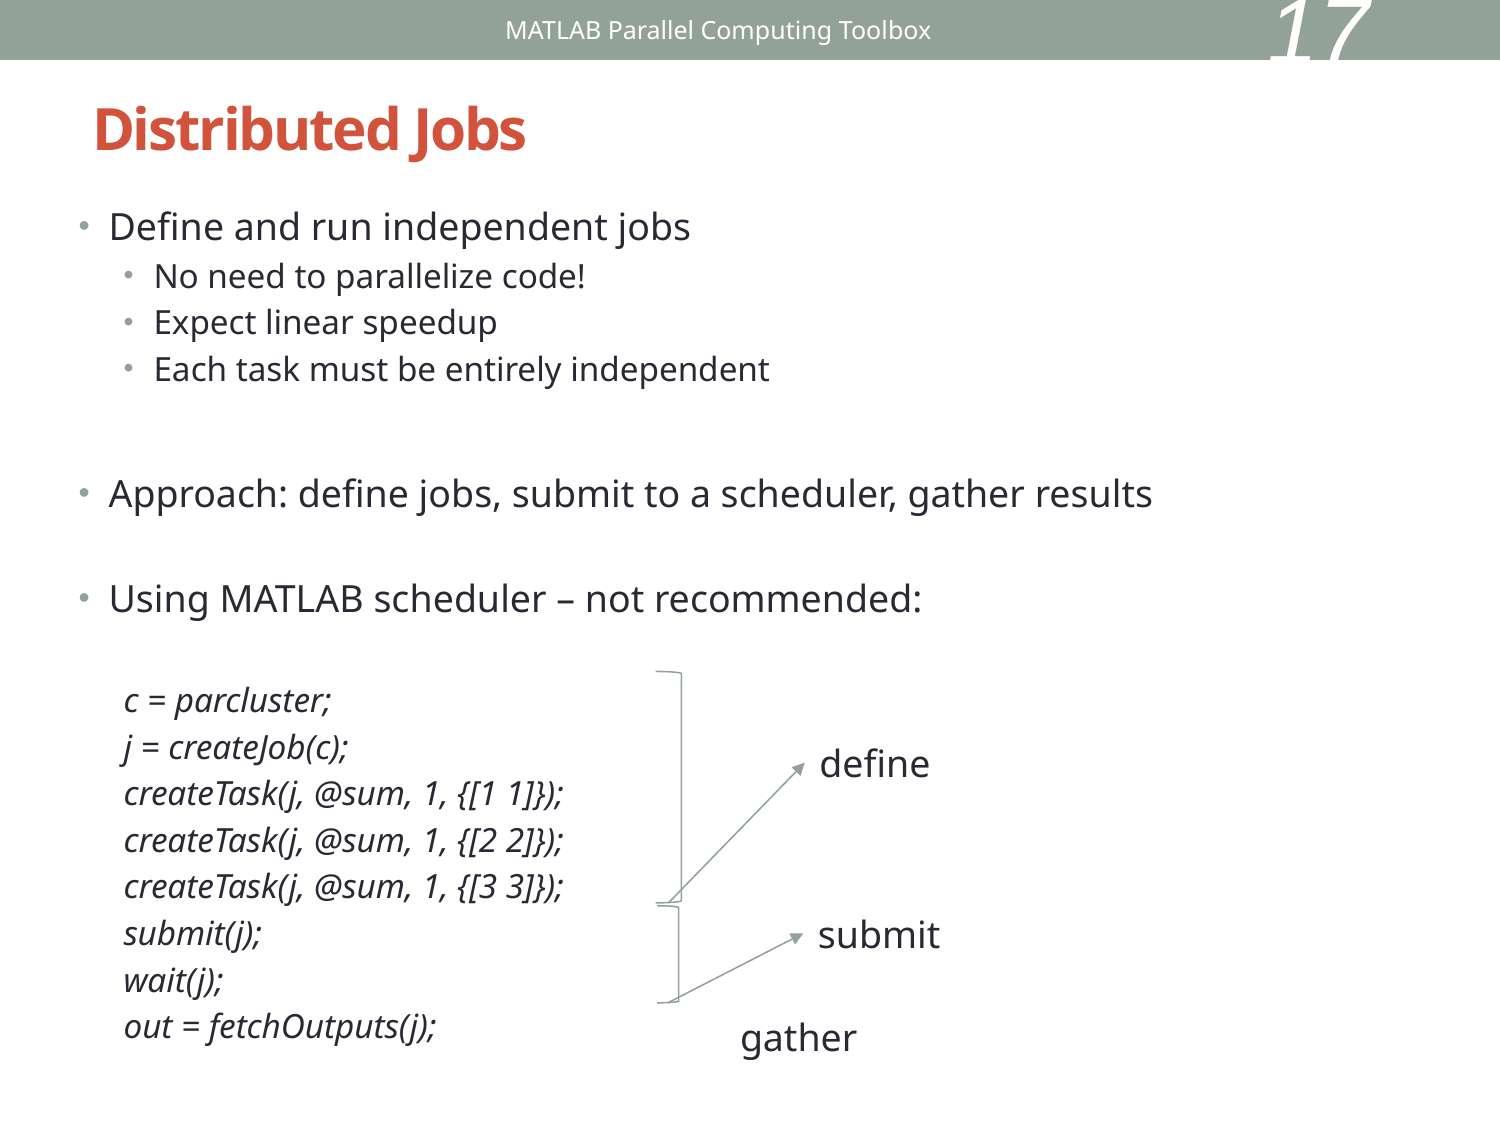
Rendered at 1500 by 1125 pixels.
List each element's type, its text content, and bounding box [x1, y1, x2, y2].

footer MATLAB Parallel Computing Toolbox [381, 3, 1057, 57]
slide_number 17 [1252, 0, 1428, 54]
text_box submit [803, 903, 956, 964]
text_box [655, 670, 683, 904]
list Define and run independent jobs No need to parallelize code! Expect linear speedup Each task must be entirely independent Approach: define jobs, submit to a scheduler, gather results Using MATLAB scheduler – not recommended: c = parcluster; j = createJob(c); createTask(j, @sum, 1, {[1 1]}); createTask(j, @sum, 1, {[2 2]}); createTask(j, @sum, 1, {[3 3]}); submit(j); wait(j); out = fetchOutputs(j); [63, 195, 1414, 1125]
text_box [657, 904, 680, 1004]
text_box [681, 762, 804, 788]
title Distributed Jobs [77, 66, 1357, 188]
text_box define [804, 732, 946, 793]
text_box gather [725, 1007, 873, 1067]
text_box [678, 933, 801, 955]
